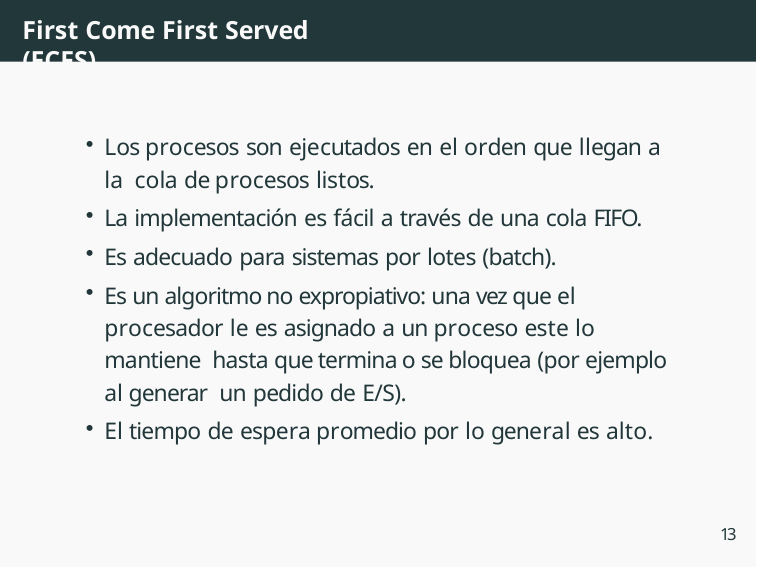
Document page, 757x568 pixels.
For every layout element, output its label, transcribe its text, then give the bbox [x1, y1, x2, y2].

slide_number 13 [713, 520, 743, 568]
text_box Los procesos son ejecutados en el orden que llegan a la cola de procesos listos. La implementación es fácil a través de una cola FIFO. Es adecuado para sistemas por lotes (batch). Es un algoritmo no expropiativo: una vez que el procesador le es asignado a un proceso este lo mantiene hasta que termina o se bloquea (por ejemplo al generar un pedido de E/S). El tiempo de espera promedio por lo general es alto. [83, 125, 691, 445]
title First Come First Served (FCFS) [20, 12, 357, 110]
